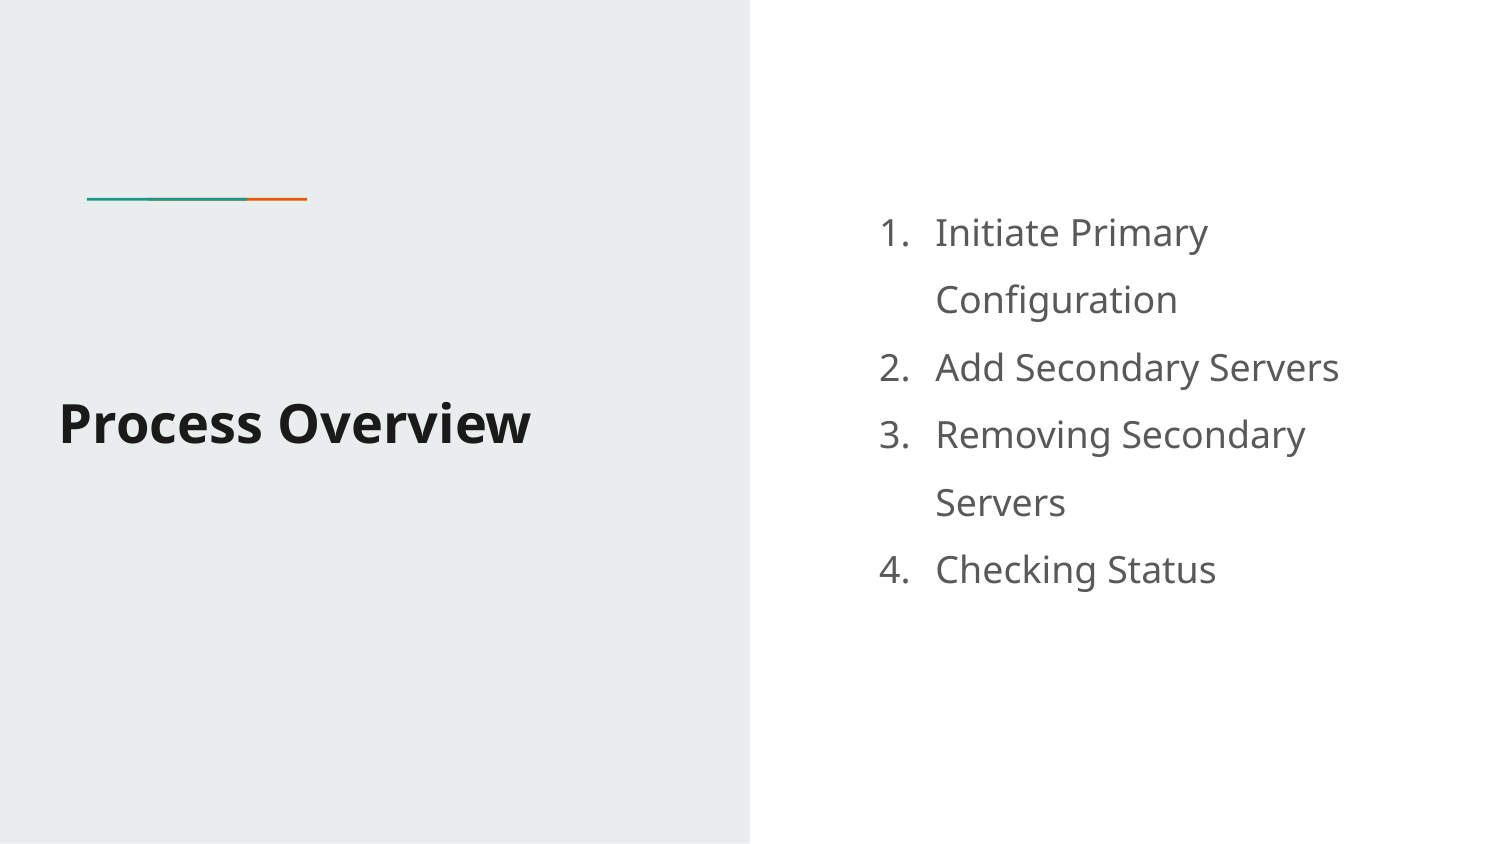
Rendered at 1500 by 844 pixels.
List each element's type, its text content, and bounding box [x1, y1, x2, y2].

list Initiate Primary Configuration Add Secondary Servers Removing Secondary Servers Checking Status [845, 92, 1399, 590]
title Process Overview [43, 284, 708, 560]
